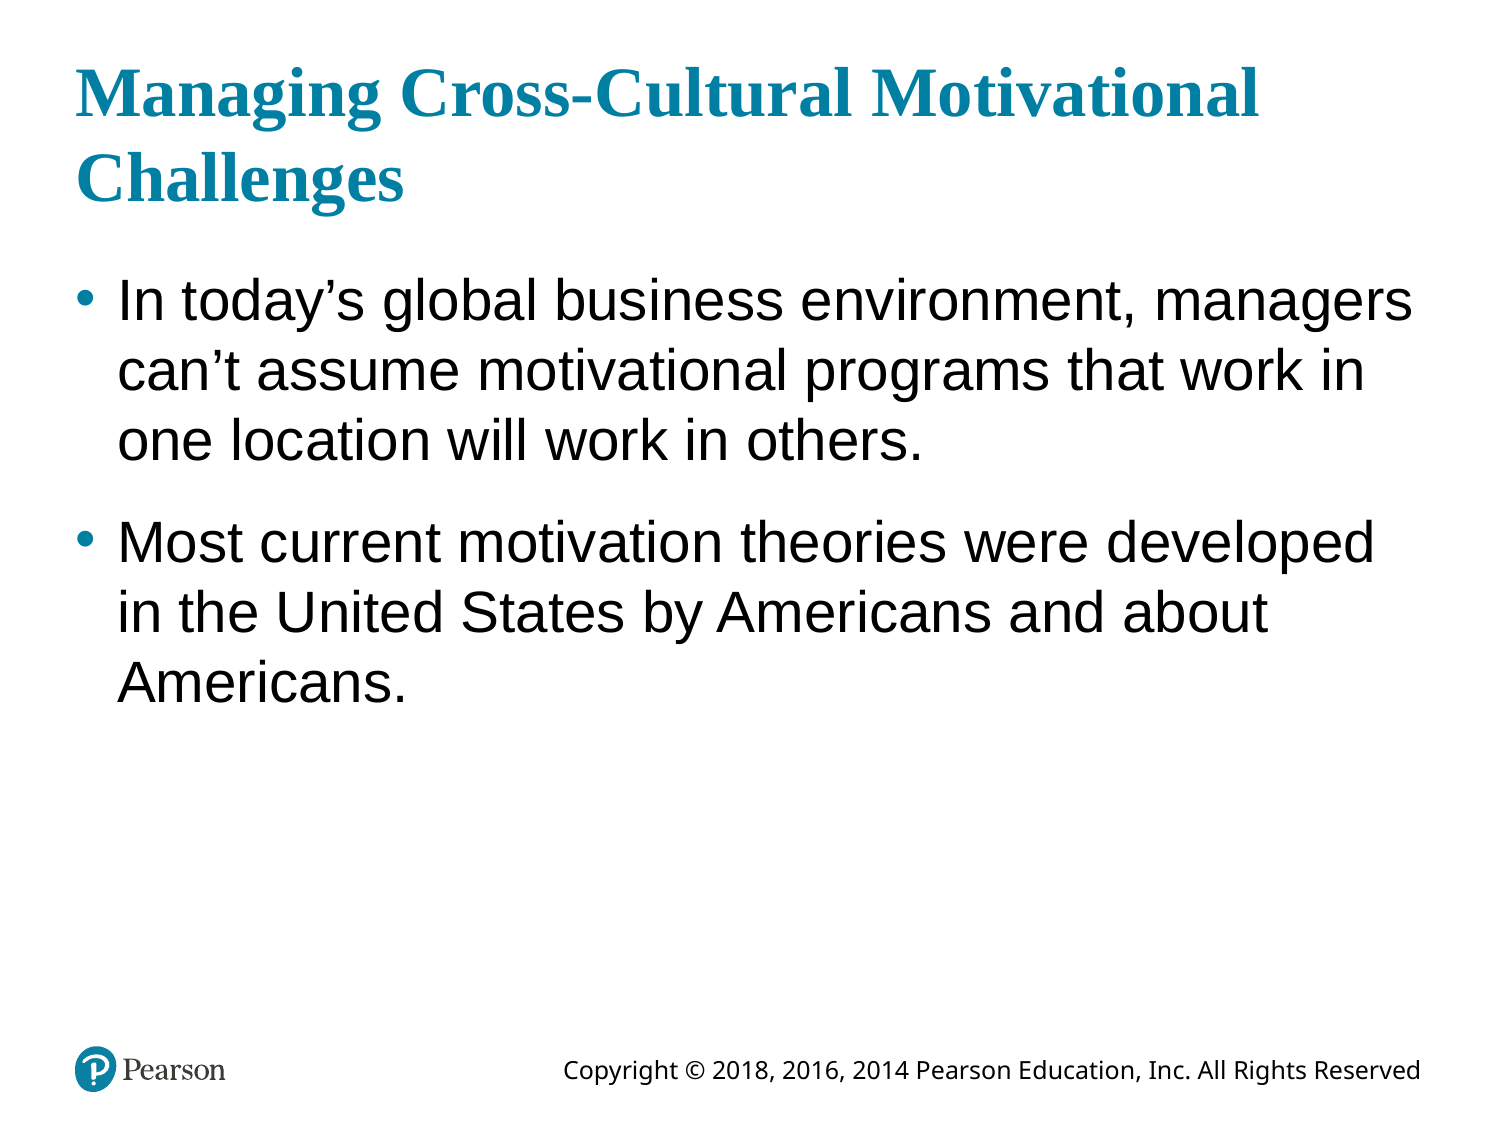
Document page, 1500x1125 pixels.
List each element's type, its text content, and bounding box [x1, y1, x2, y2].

list In today’s global business environment, managers can’t assume motivational programs that work in one location will work in others. Most current motivation theories were developed in the United States by Americans and about Americans. [75, 262, 1425, 1005]
title Managing Cross-Cultural Motivational Challenges [75, 35, 1425, 216]
